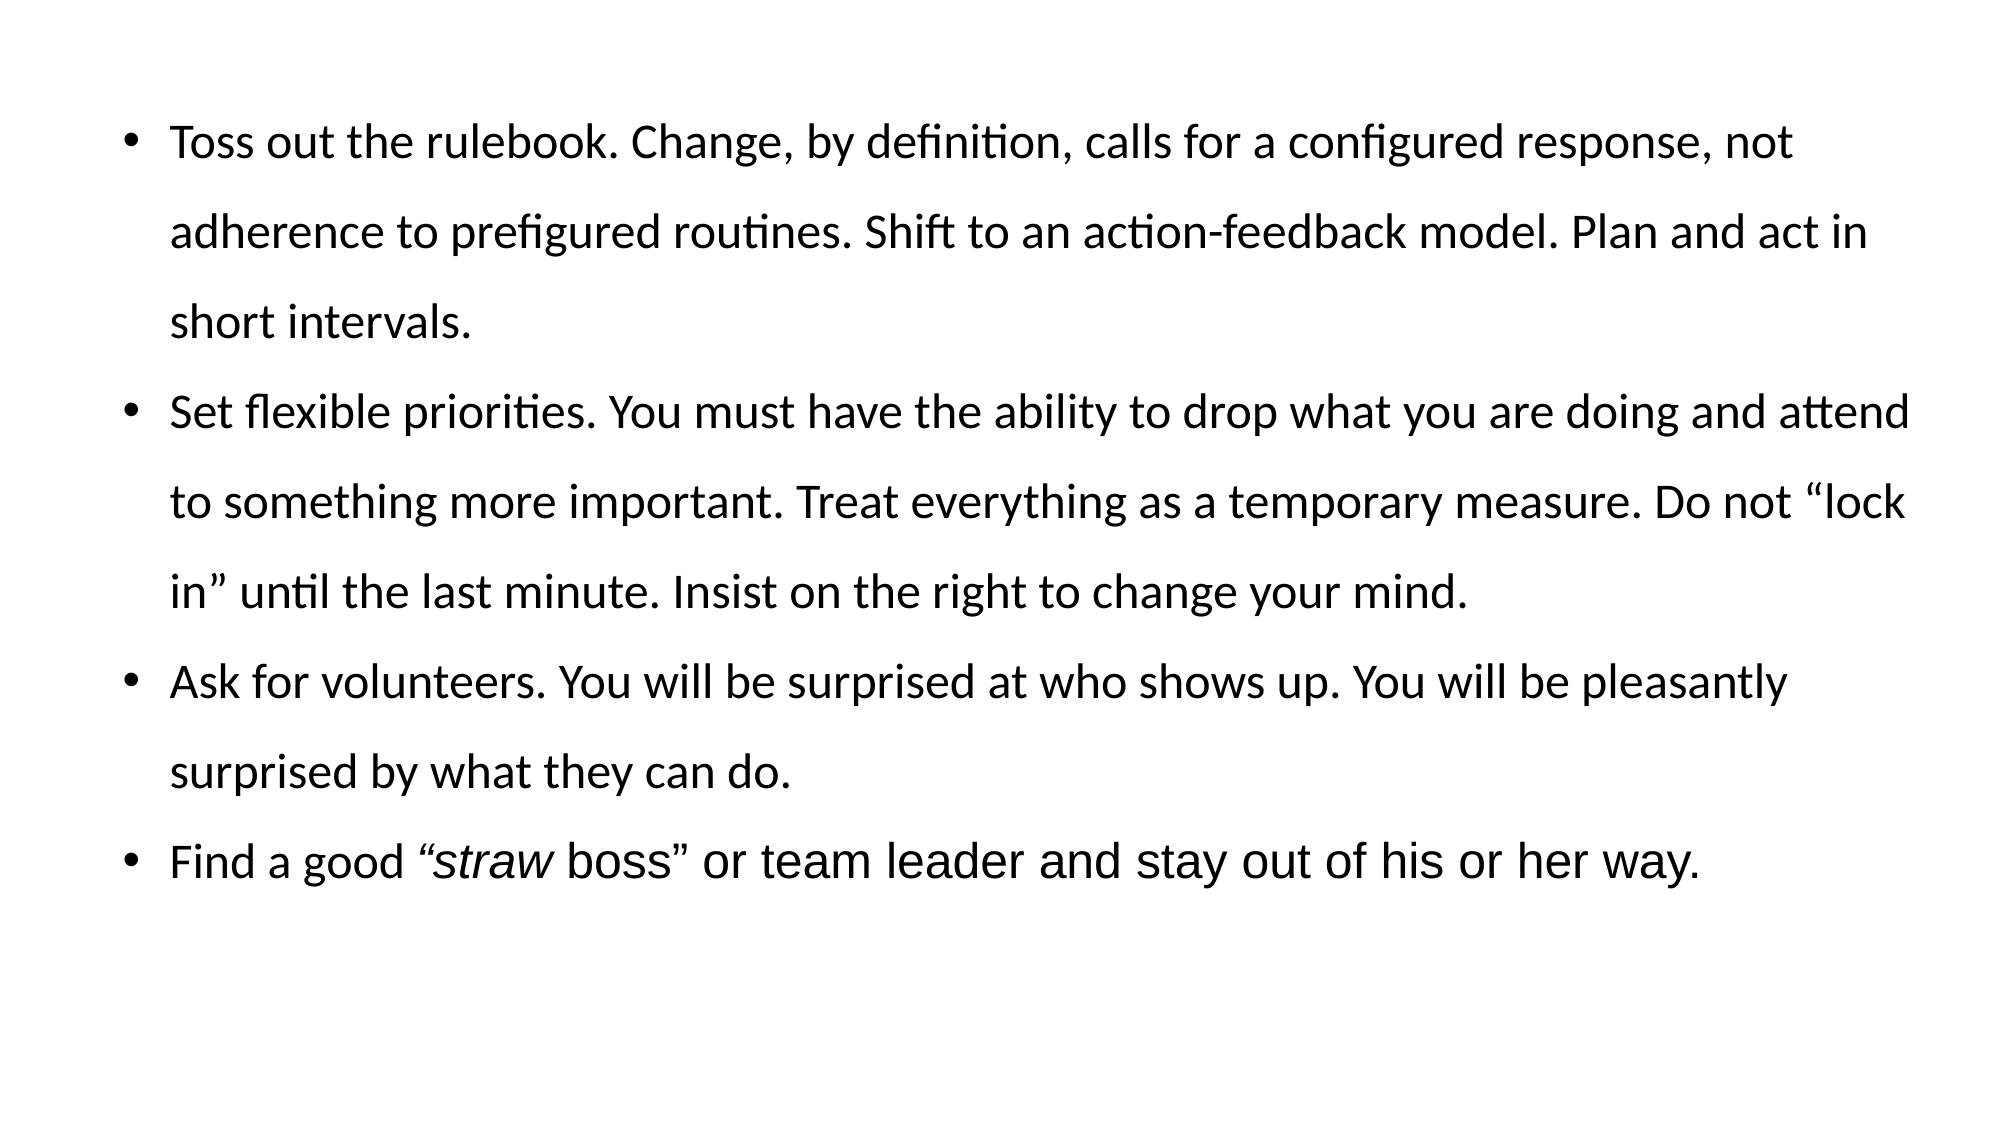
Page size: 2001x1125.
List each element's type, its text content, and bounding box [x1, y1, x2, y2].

text_box Toss out the rulebook. Change, by definition, calls for a configured response, not adherence to prefigured routines. Shift to an action-feedback model. Plan and act in short intervals. Set flexible priorities. You must have the ability to drop what you are doing and attend to something more important. Treat everything as a temporary measure. Do not “lock in” until the last minute. Insist on the right to change your mind. Ask for volunteers. You will be surprised at who shows up. You will be pleasantly surprised by what they can do. Find a good “straw boss” or team leader and stay out of his or her way. [107, 71, 1934, 897]
